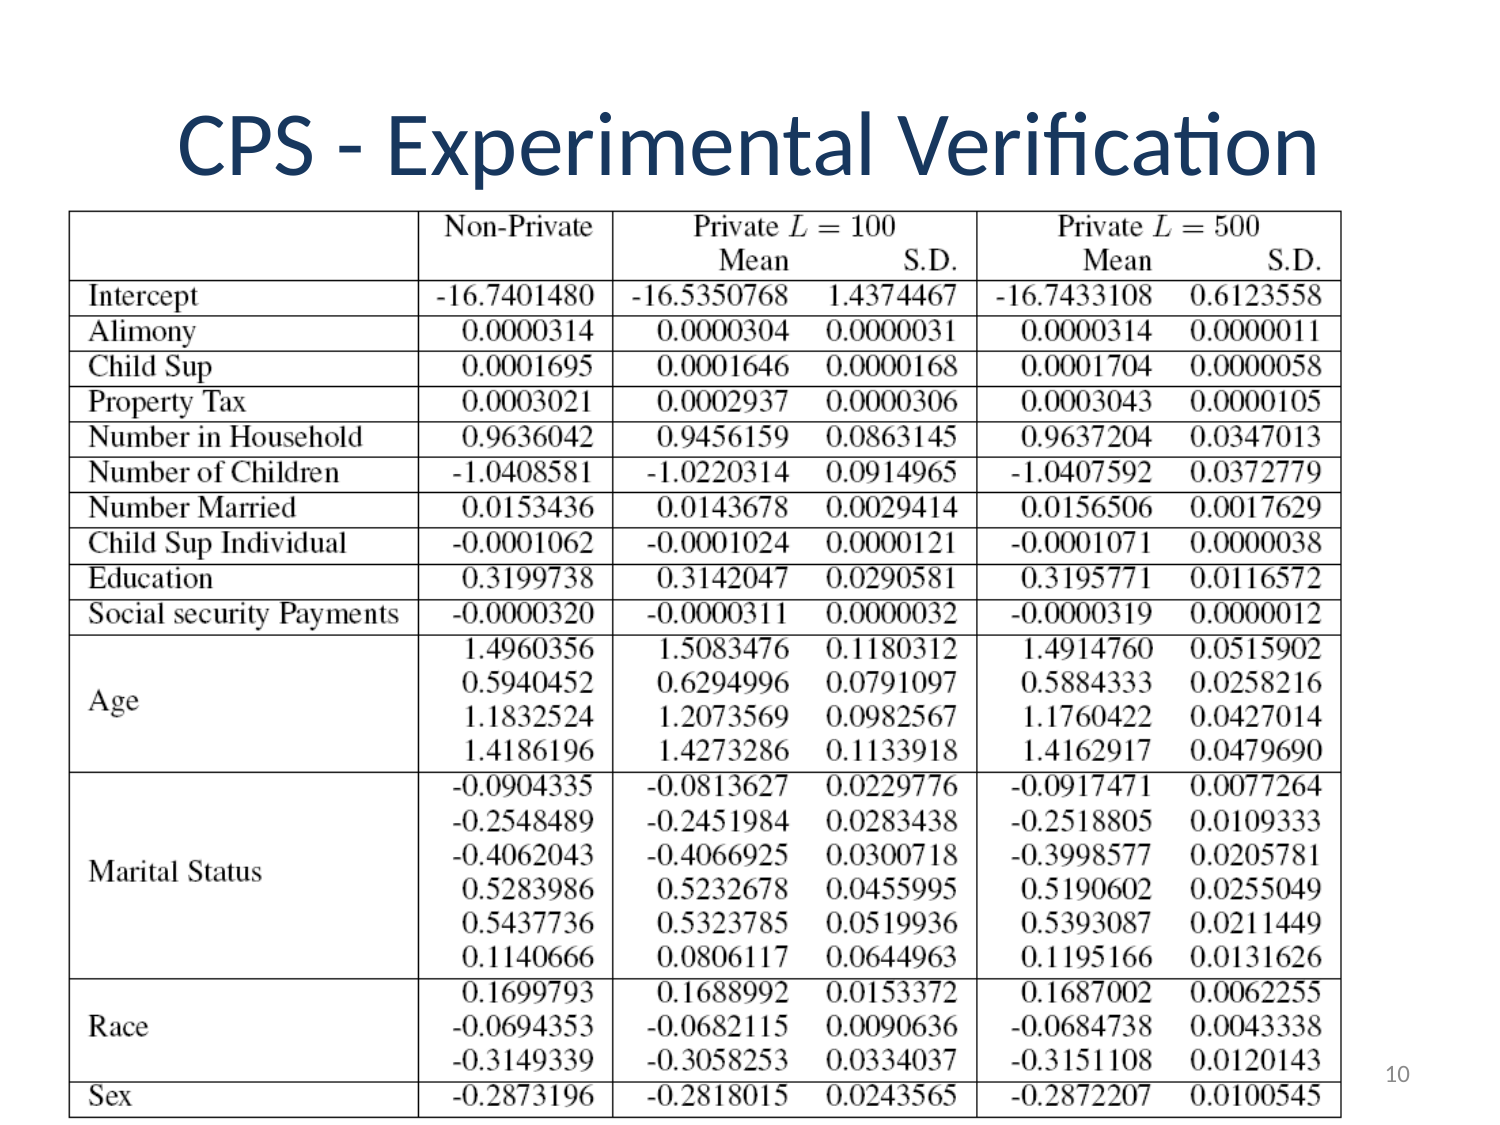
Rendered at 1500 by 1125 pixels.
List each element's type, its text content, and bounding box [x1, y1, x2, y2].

picture [62, 203, 1351, 1125]
slide_number 10 [1354, 1042, 1425, 1103]
title CPS - Experimental Verification [75, 45, 1425, 233]
